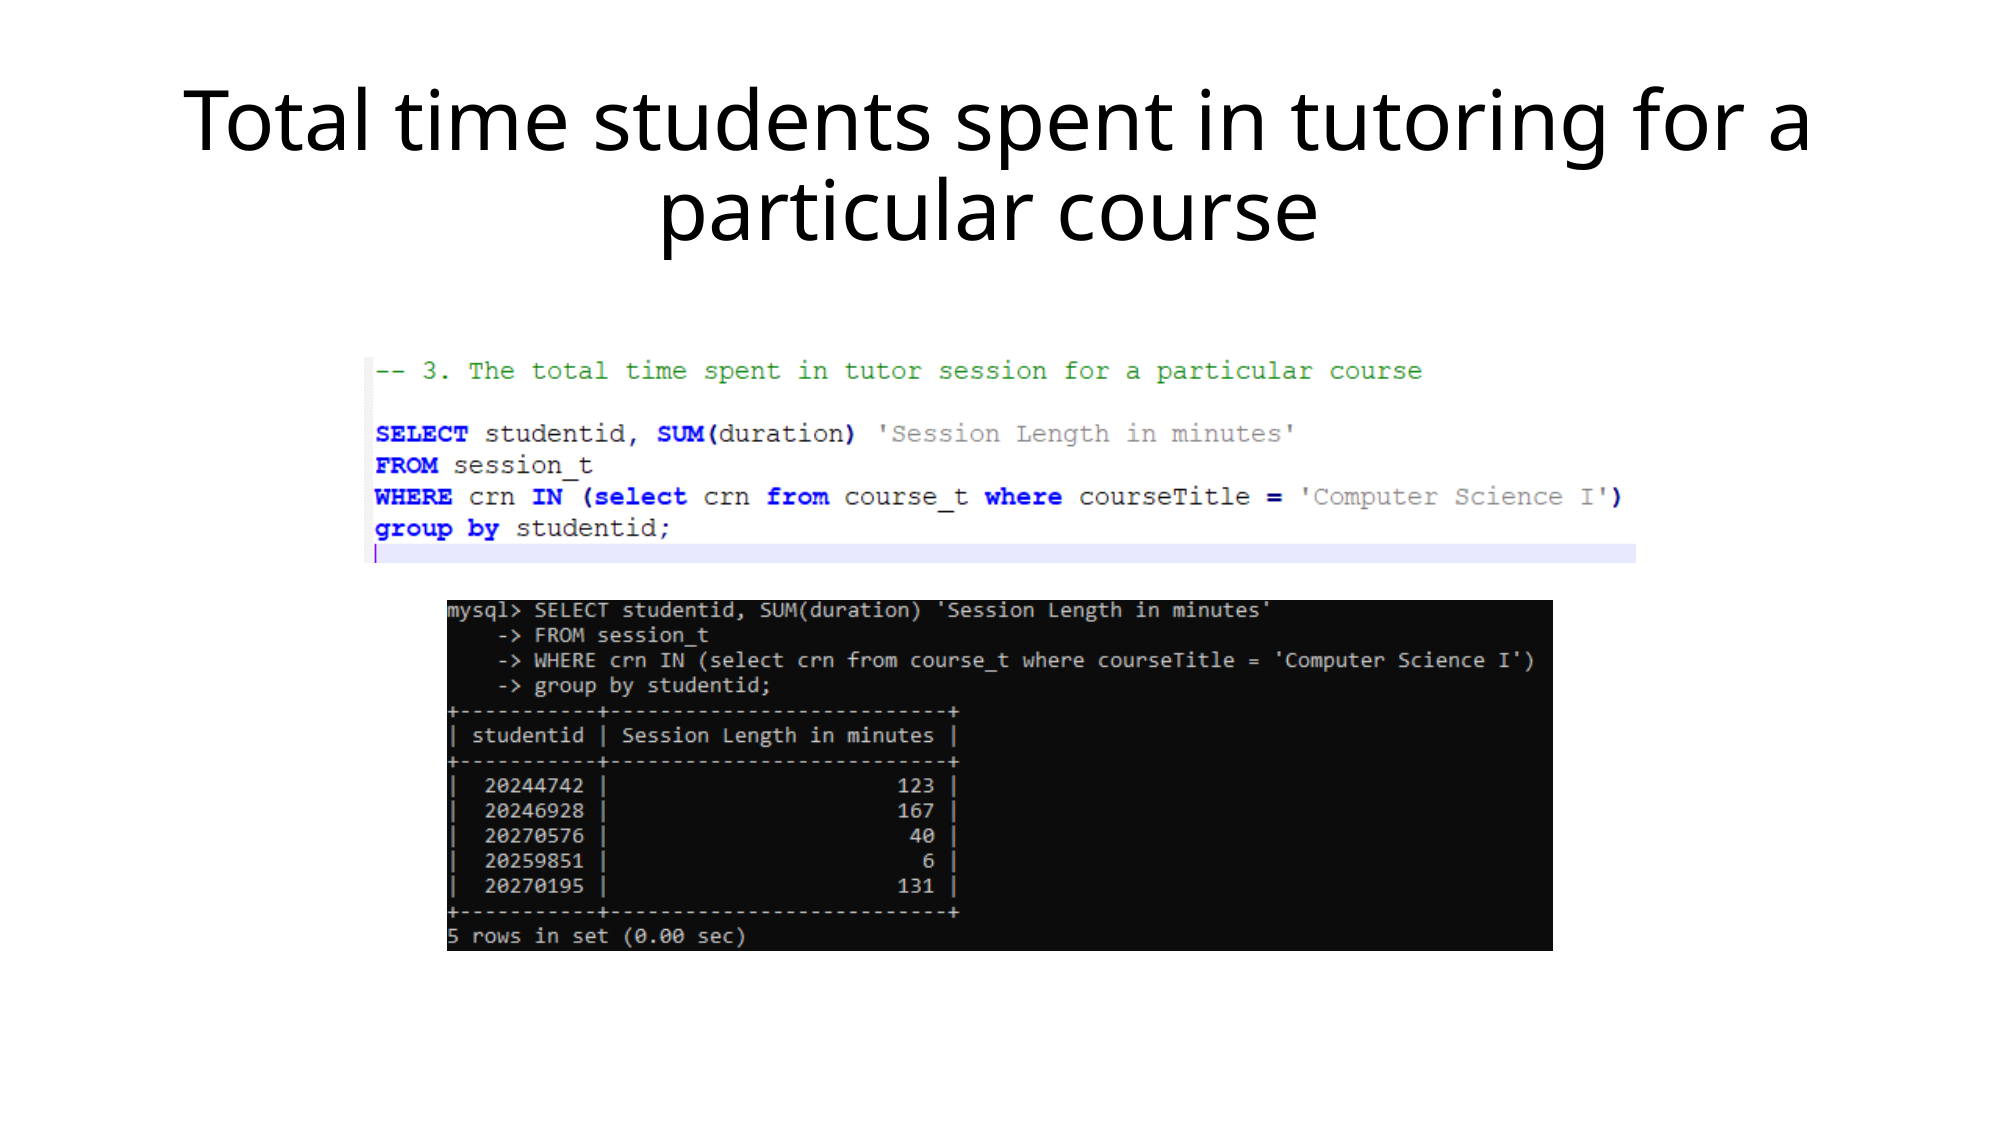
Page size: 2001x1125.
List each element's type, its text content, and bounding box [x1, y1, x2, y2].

picture [447, 600, 1553, 952]
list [364, 357, 1636, 563]
title Total time students spent in tutoring for a particular course [137, 59, 1863, 278]
